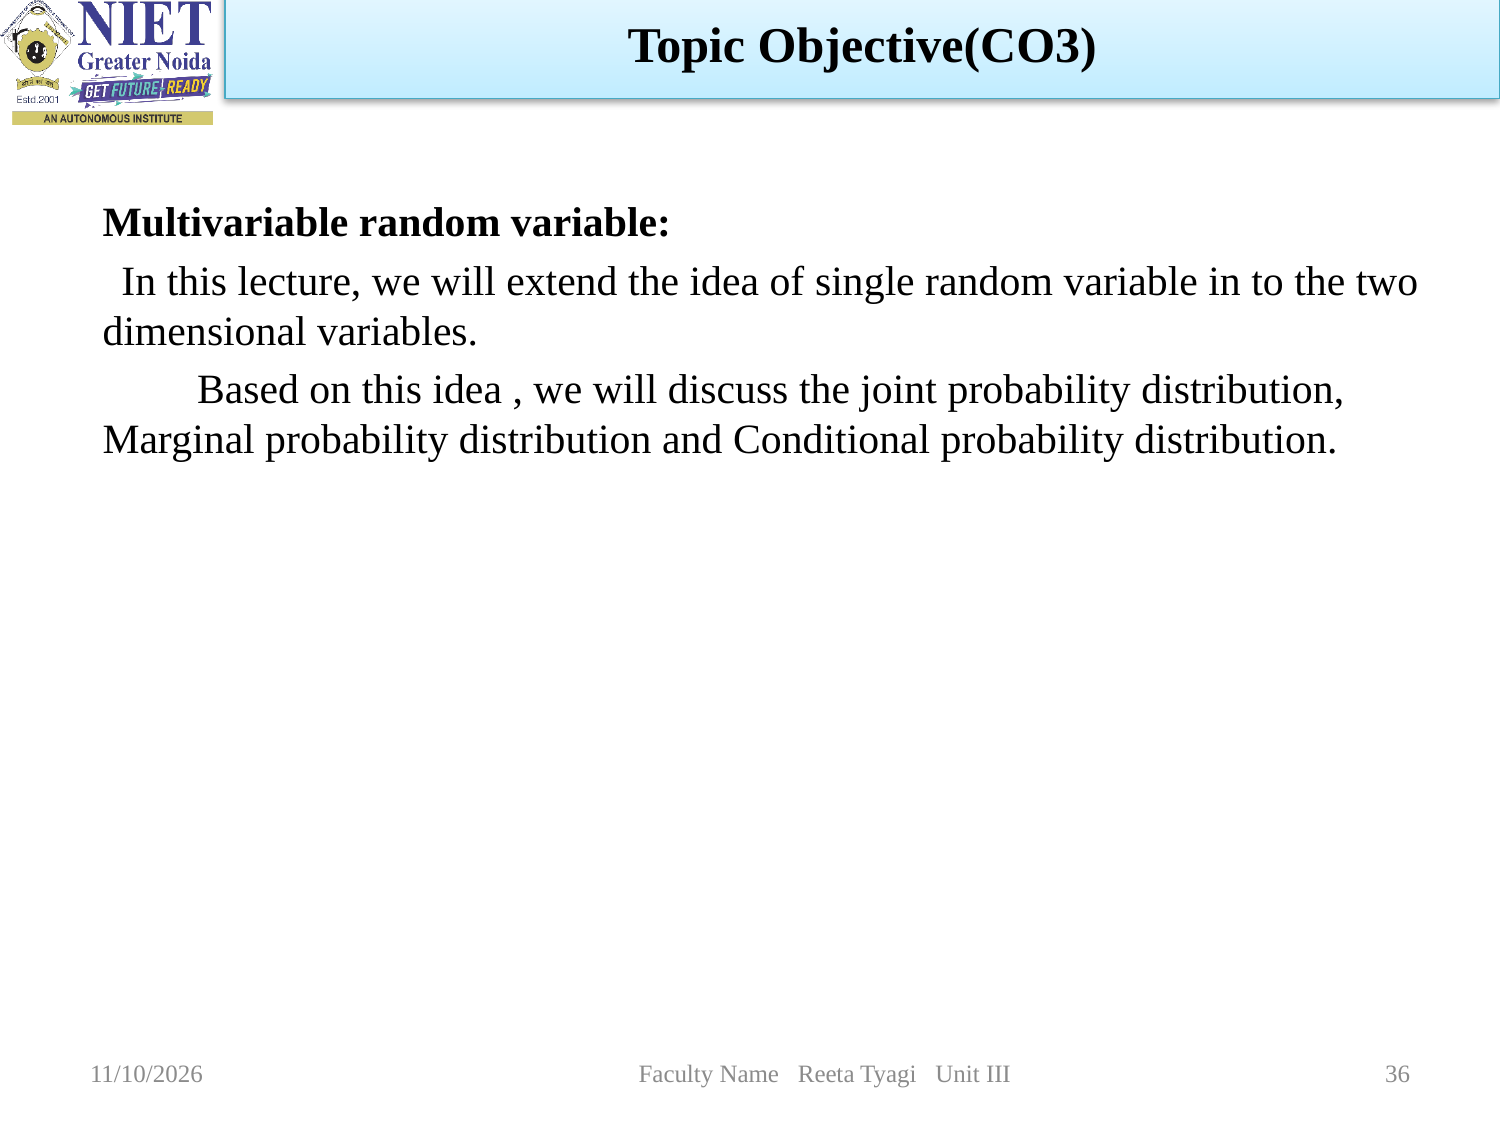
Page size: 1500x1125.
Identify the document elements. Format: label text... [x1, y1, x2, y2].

list Multivariable random variable: In this lecture, we will extend the idea of single random variable in to the two dimensional variables. Based on this idea , we will discuss the joint probability distribution, Marginal probability distribution and Conditional probability distribution. [87, 187, 1438, 930]
text_box Topic Objective(CO3) [224, 0, 1500, 99]
picture [0, 0, 213, 125]
footer Faculty Name Reeta Tyagi Unit III [412, 1042, 1074, 1103]
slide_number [75, 1042, 412, 1103]
slide_number 36 [1074, 1042, 1425, 1103]
